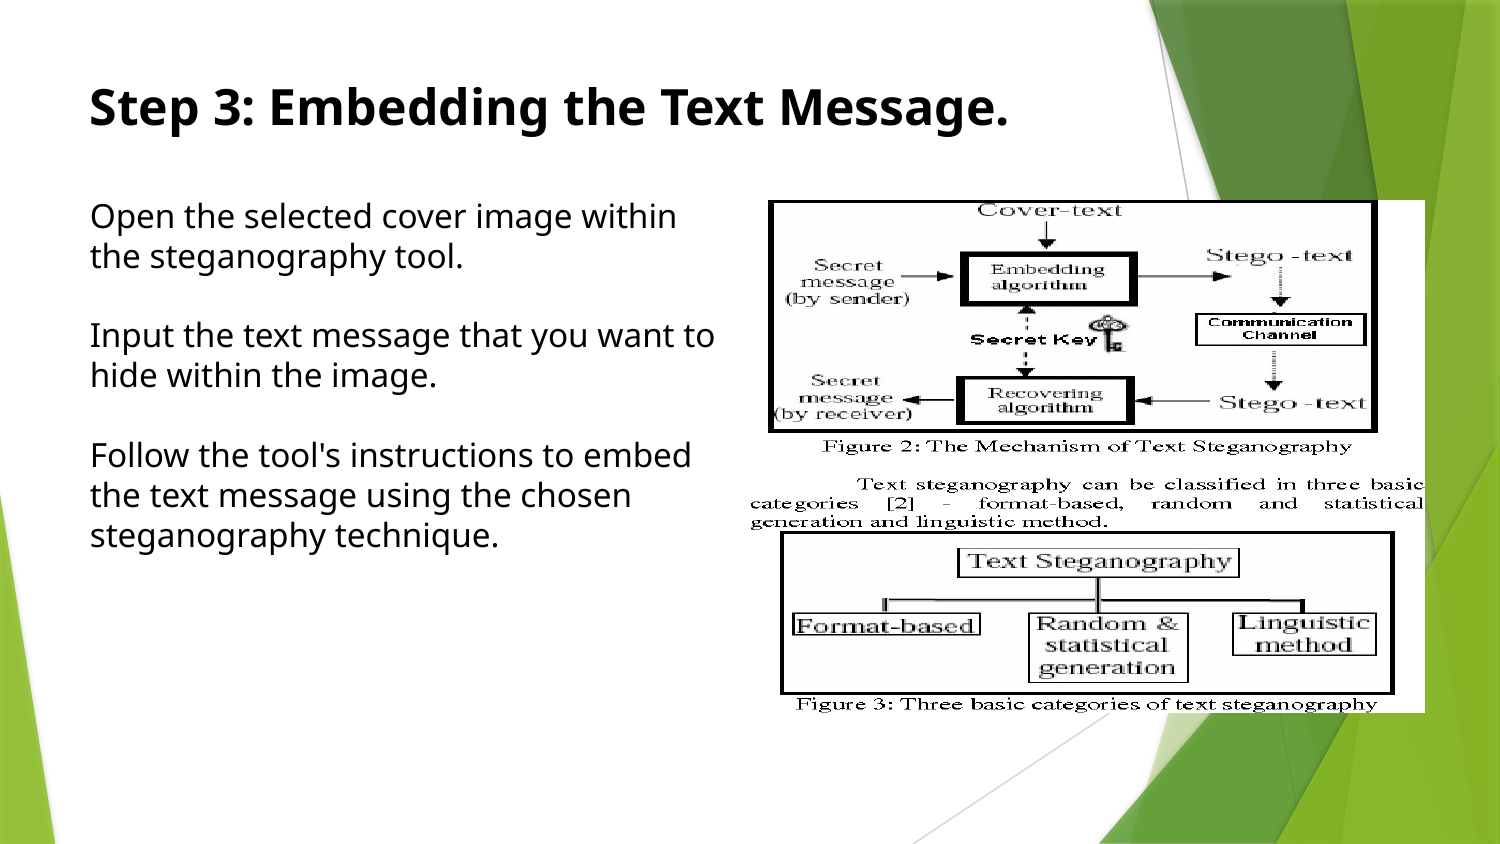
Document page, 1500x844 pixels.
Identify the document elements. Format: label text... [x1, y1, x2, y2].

picture [749, 199, 1426, 713]
text_box Step 3: Embedding the Text Message. [74, 37, 1425, 173]
text_box Open the selected cover image within the steganography tool. Input the text message that you want to hide within the image. Follow the tool's instructions to embed the text message using the chosen steganography technique. [74, 187, 750, 713]
